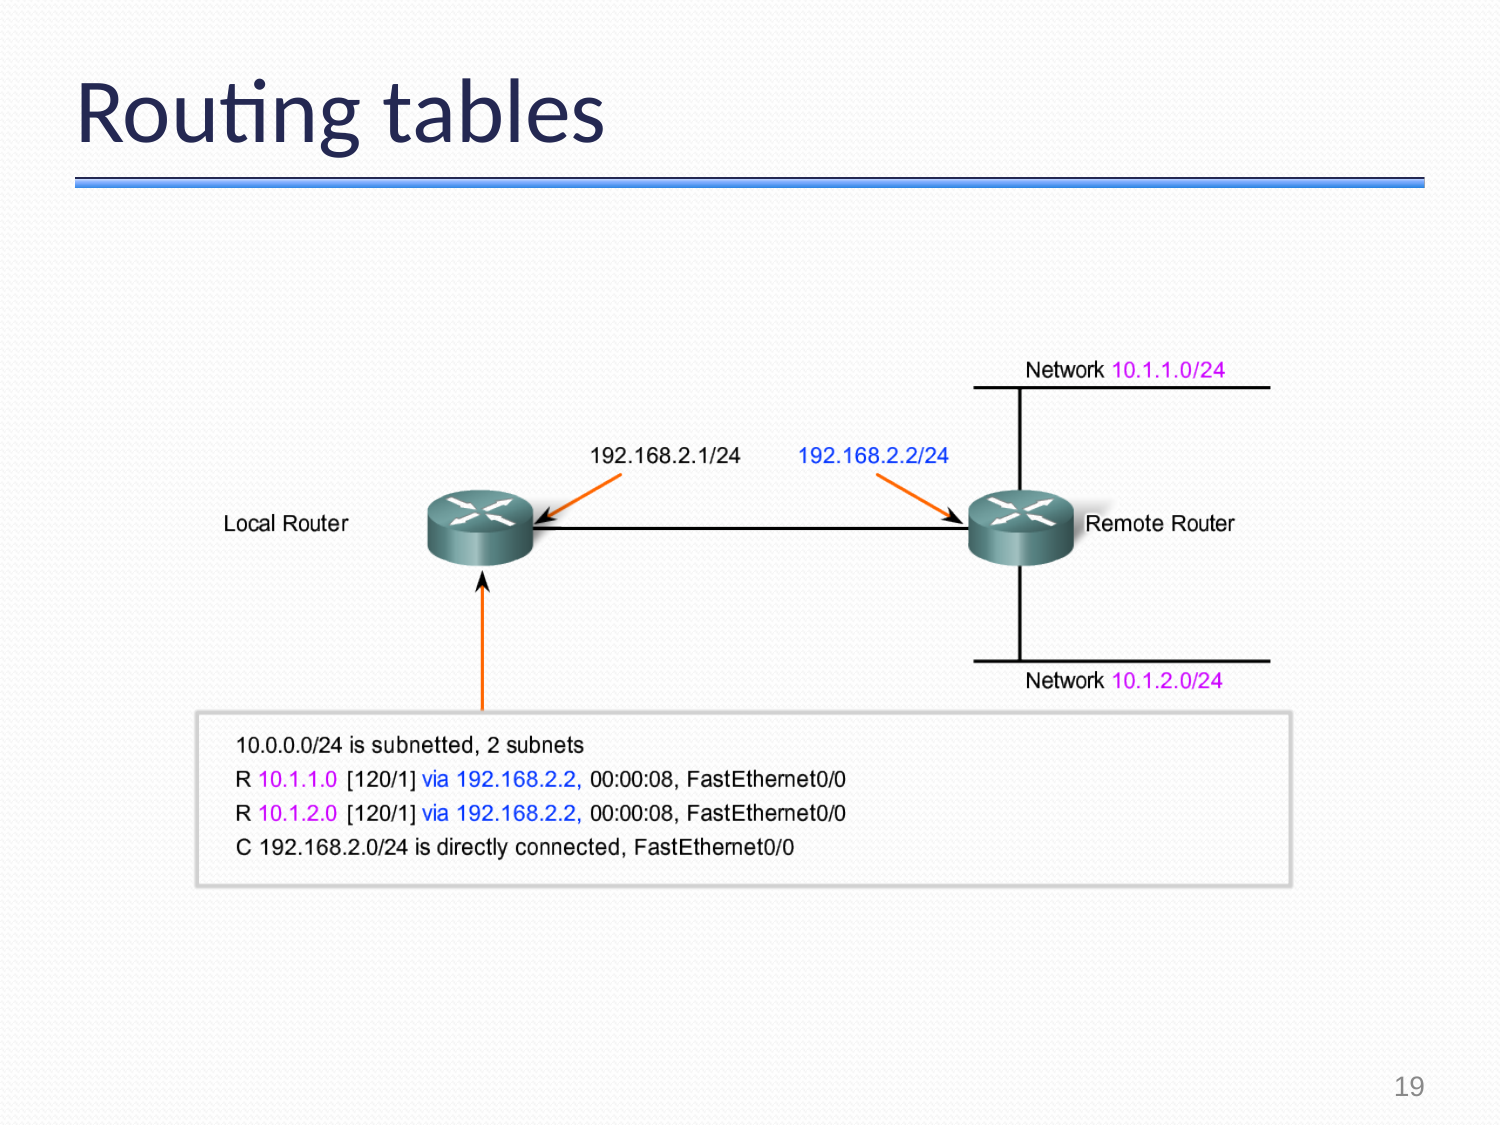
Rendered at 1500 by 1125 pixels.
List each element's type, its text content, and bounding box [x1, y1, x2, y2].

picture [184, 338, 1313, 910]
slide_number 19 [1299, 1042, 1425, 1103]
picture [75, 177, 1425, 188]
title Routing tables [75, 10, 1425, 162]
